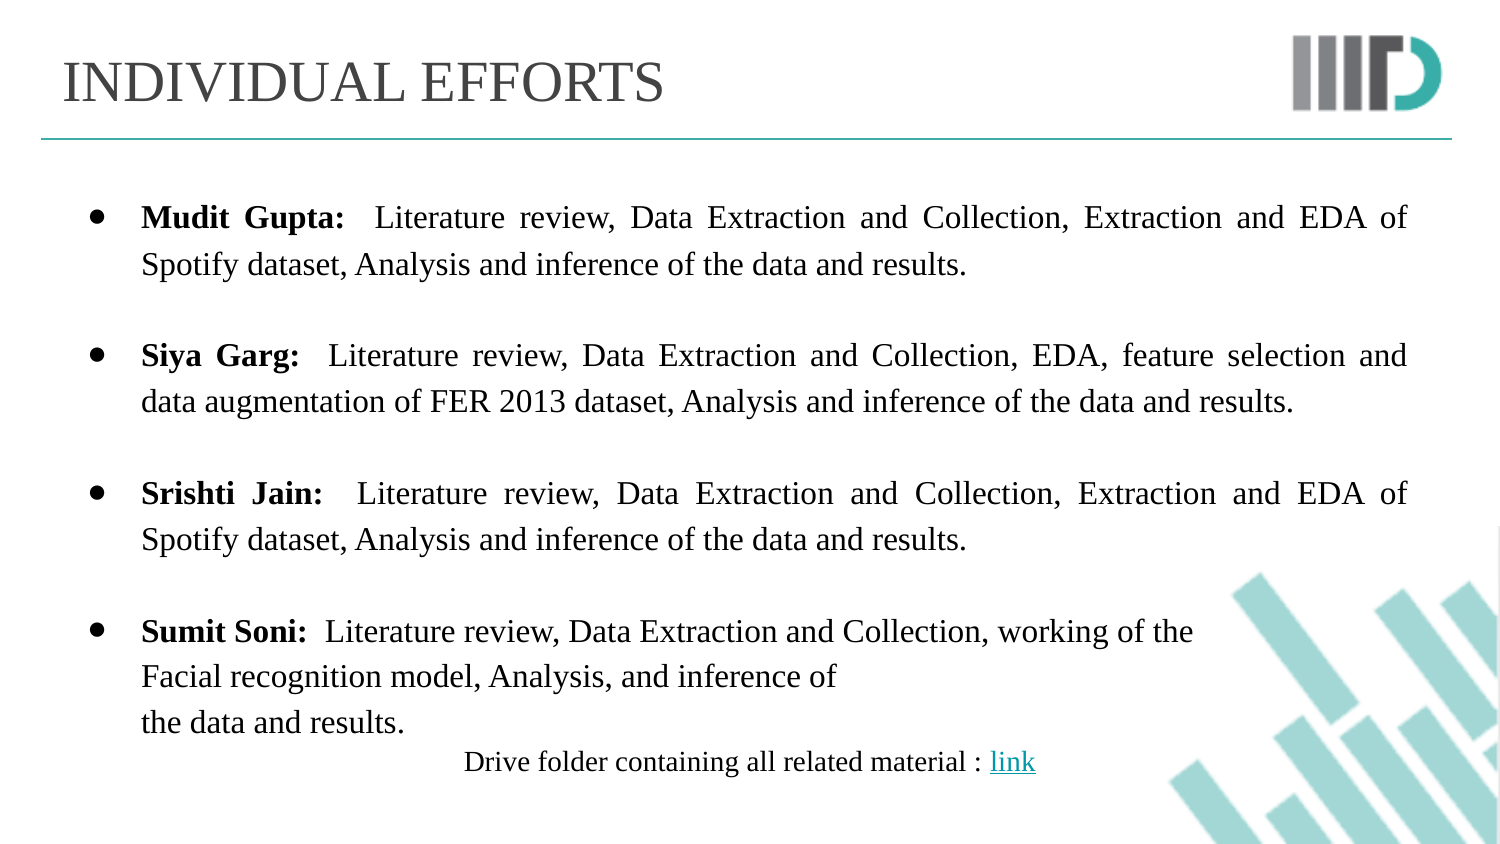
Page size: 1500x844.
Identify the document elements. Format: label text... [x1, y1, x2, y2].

list Mudit Gupta: Literature review, Data Extraction and Collection, Extraction and EDA of Spotify dataset, Analysis and inference of the data and results. Siya Garg: Literature review, Data Extraction and Collection, EDA, feature selection and data augmentation of FER 2013 dataset, Analysis and inference of the data and results. Srishti Jain: Literature review, Data Extraction and Collection, Extraction and EDA of Spotify dataset, Analysis and inference of the data and results. Sumit Soni: Literature review, Data Extraction and Collection, working of the Facial recognition model, Analysis, and inference of the data and results. [51, 174, 1425, 736]
picture [1145, 526, 1500, 844]
picture [1281, 23, 1450, 126]
title INDIVIDUAL EFFORTS [47, 27, 1277, 122]
text_box Drive folder containing all related material : link [395, 736, 1105, 792]
